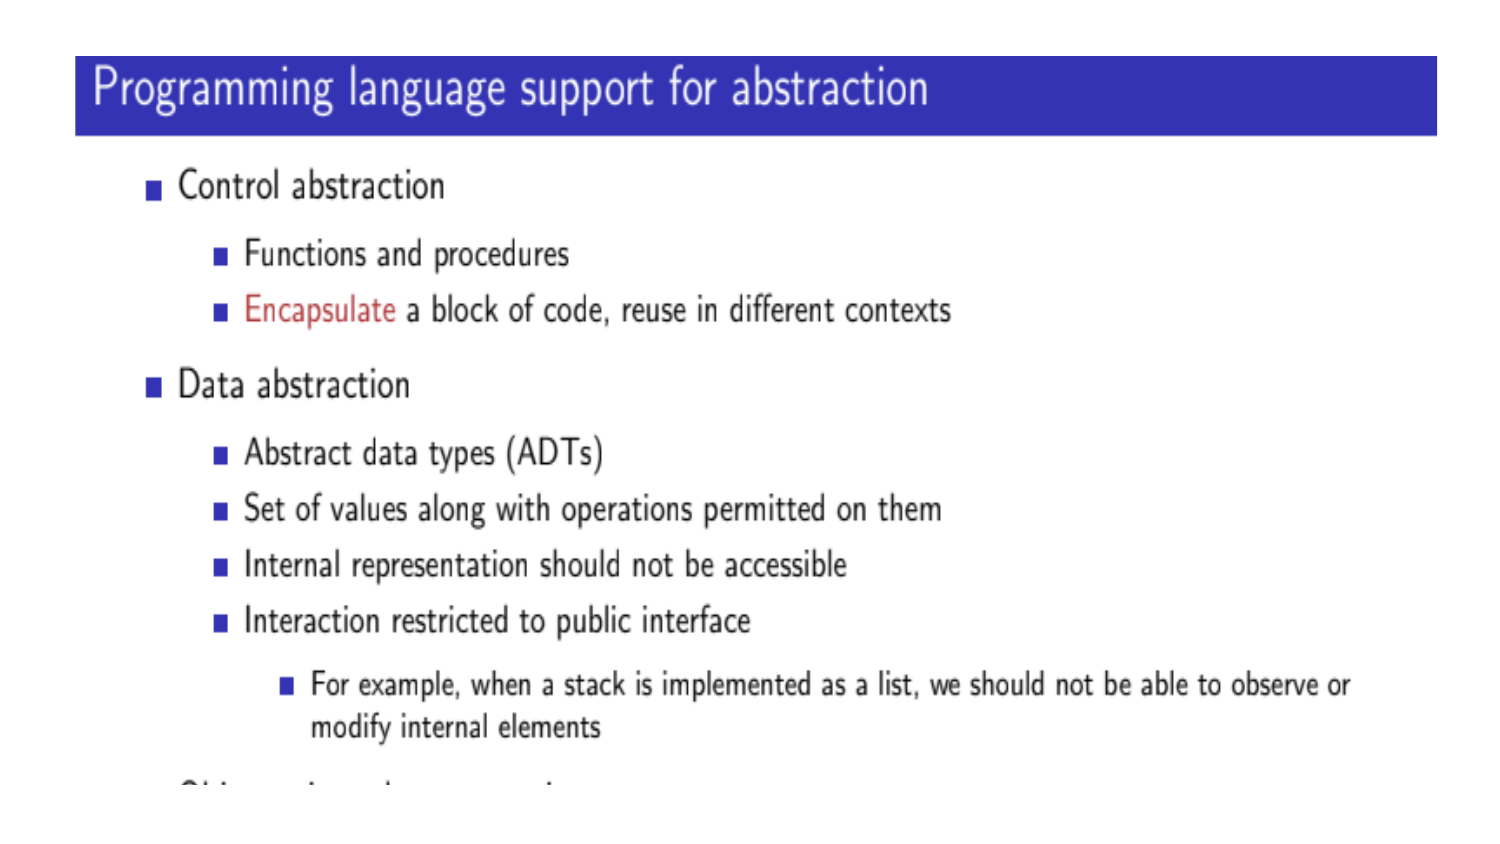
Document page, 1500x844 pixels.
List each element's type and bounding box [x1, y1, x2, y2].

picture [75, 55, 1438, 785]
